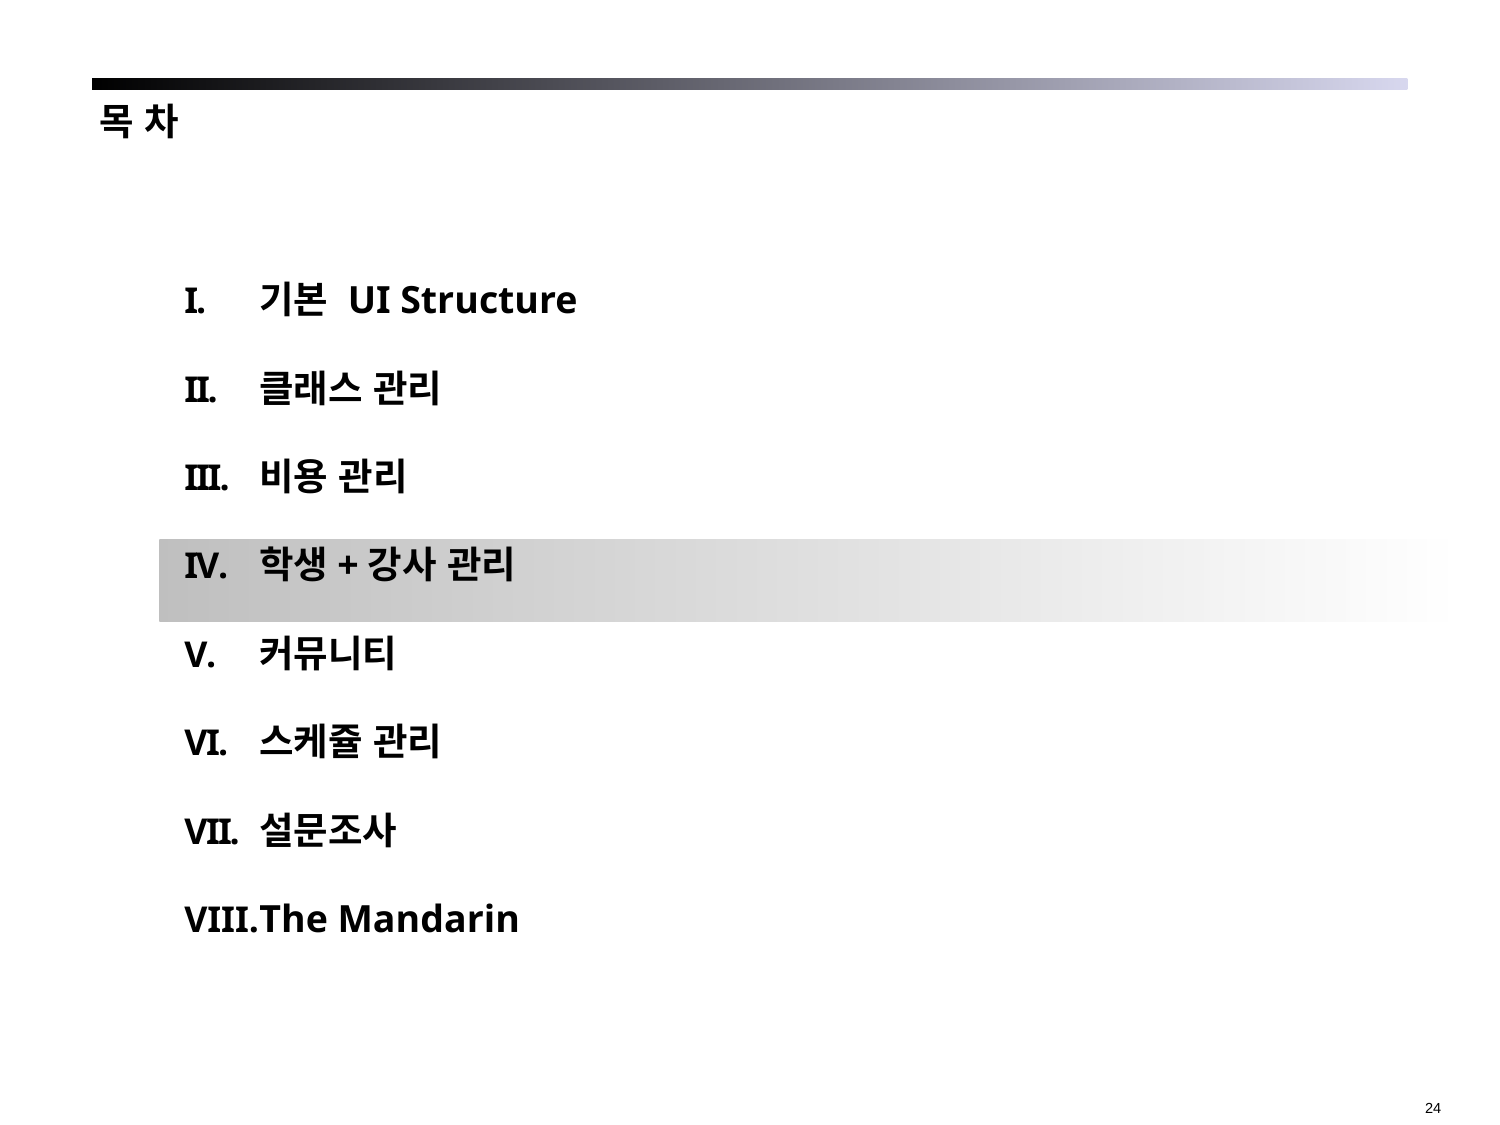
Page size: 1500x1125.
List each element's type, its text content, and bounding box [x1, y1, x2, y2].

text_box [159, 539, 169, 622]
text_box 기본 UI Structure 클래스 관리 비용 관리 학생+강사 관리 커뮤니티 스케쥴 관리 설문조사 The Mandarin [169, 255, 1456, 948]
text_box 목 차 [99, 91, 1500, 225]
